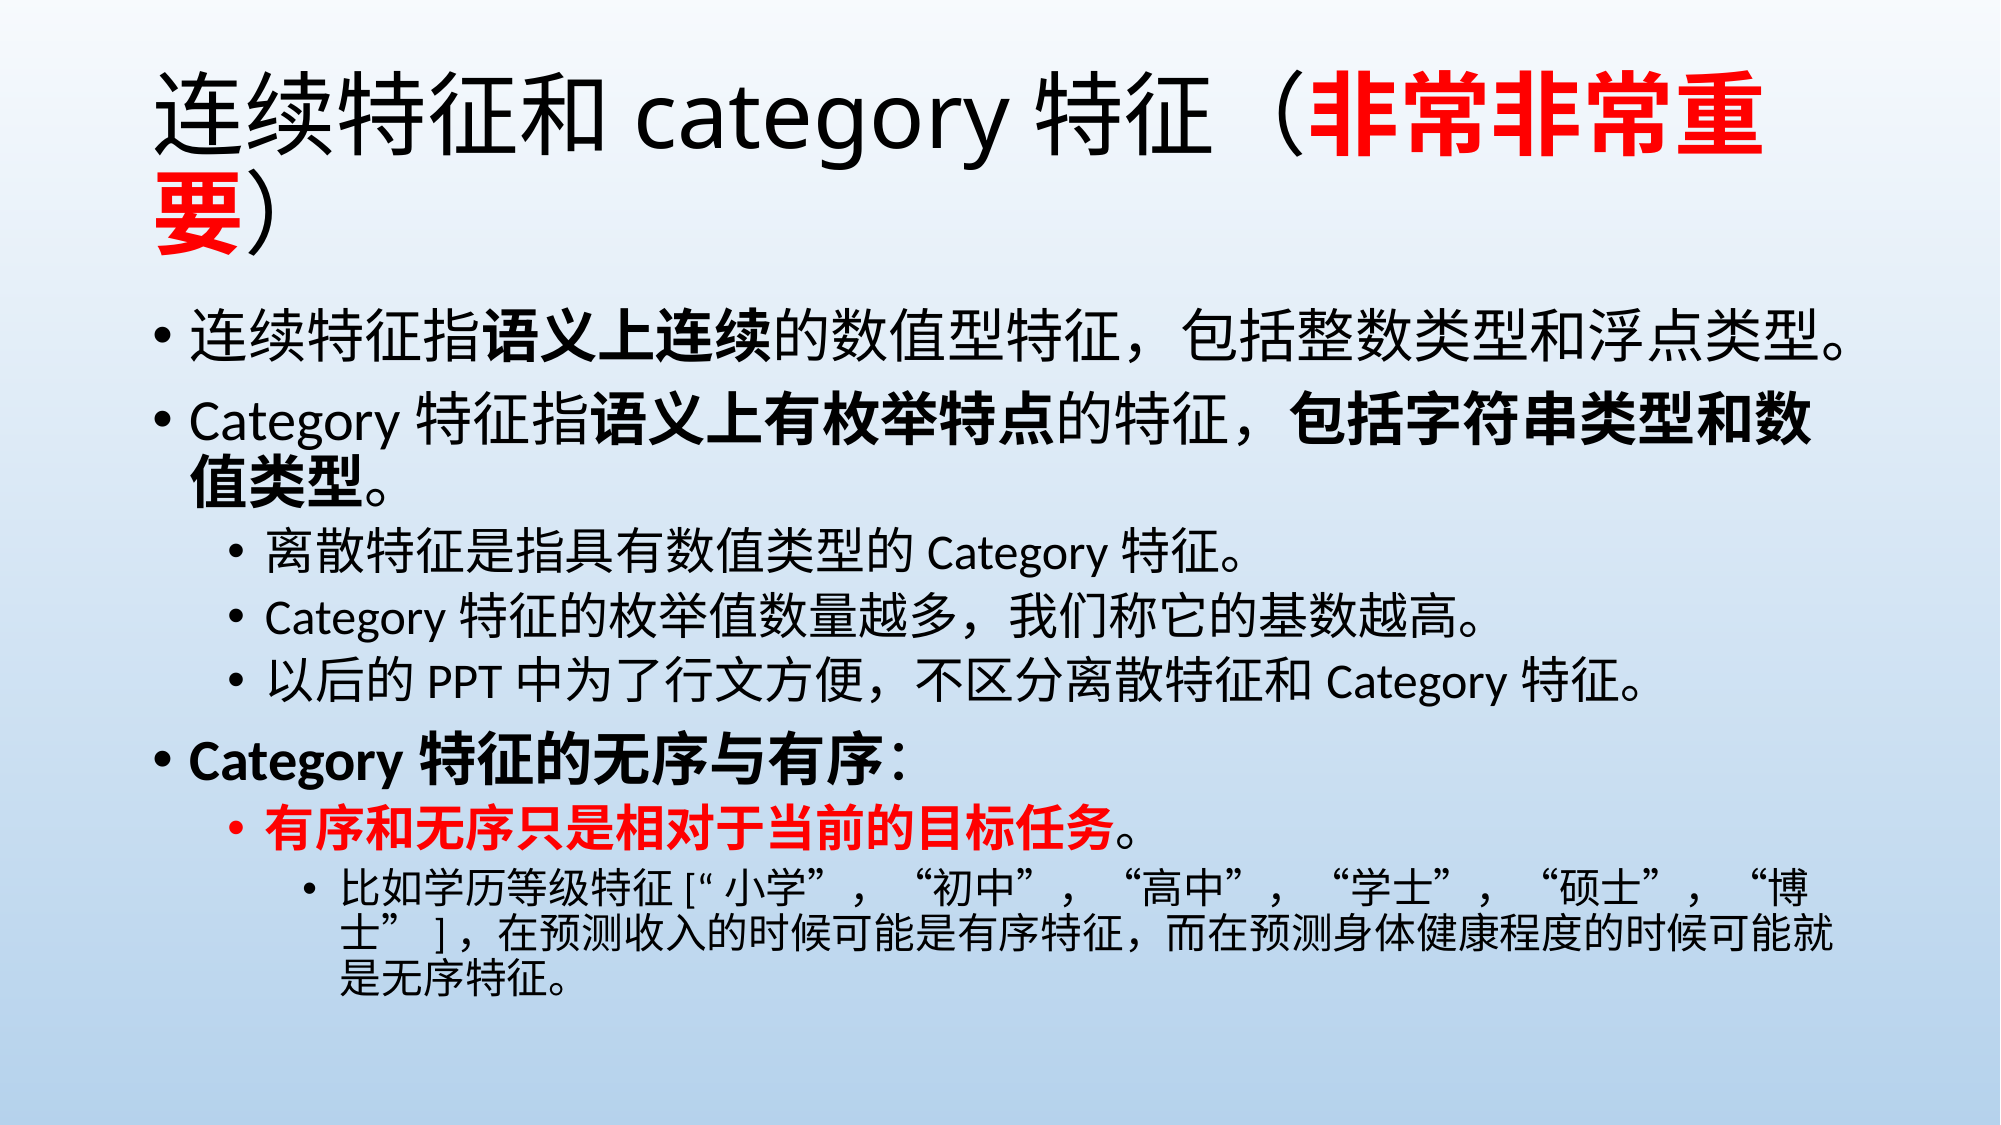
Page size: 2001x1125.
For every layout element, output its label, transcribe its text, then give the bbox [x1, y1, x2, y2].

title 连续特征和category特征（非常非常重要） [137, 59, 1863, 278]
list 连续特征指语义上连续的数值型特征，包括整数类型和浮点类型。 Category特征指语义上有枚举特点的特征，包括字符串类型和数值类型。 离散特征是指具有数值类型的Category特征。 Category特征的枚举值数量越多，我们称它的基数越高。 以后的PPT中为了行文方便，不区分离散特征和Category特征。 Category特征的无序与有序： 有序和无序只是相对于当前的目标任务。 比如学历等级特征[“小学”，“初中”，“高中”，“学士”，“硕士”，“博士”]，在预测收入的时候可能是有序特征，而在预测身体健康程度的时候可能就是无序特征。 [137, 299, 1863, 1094]
